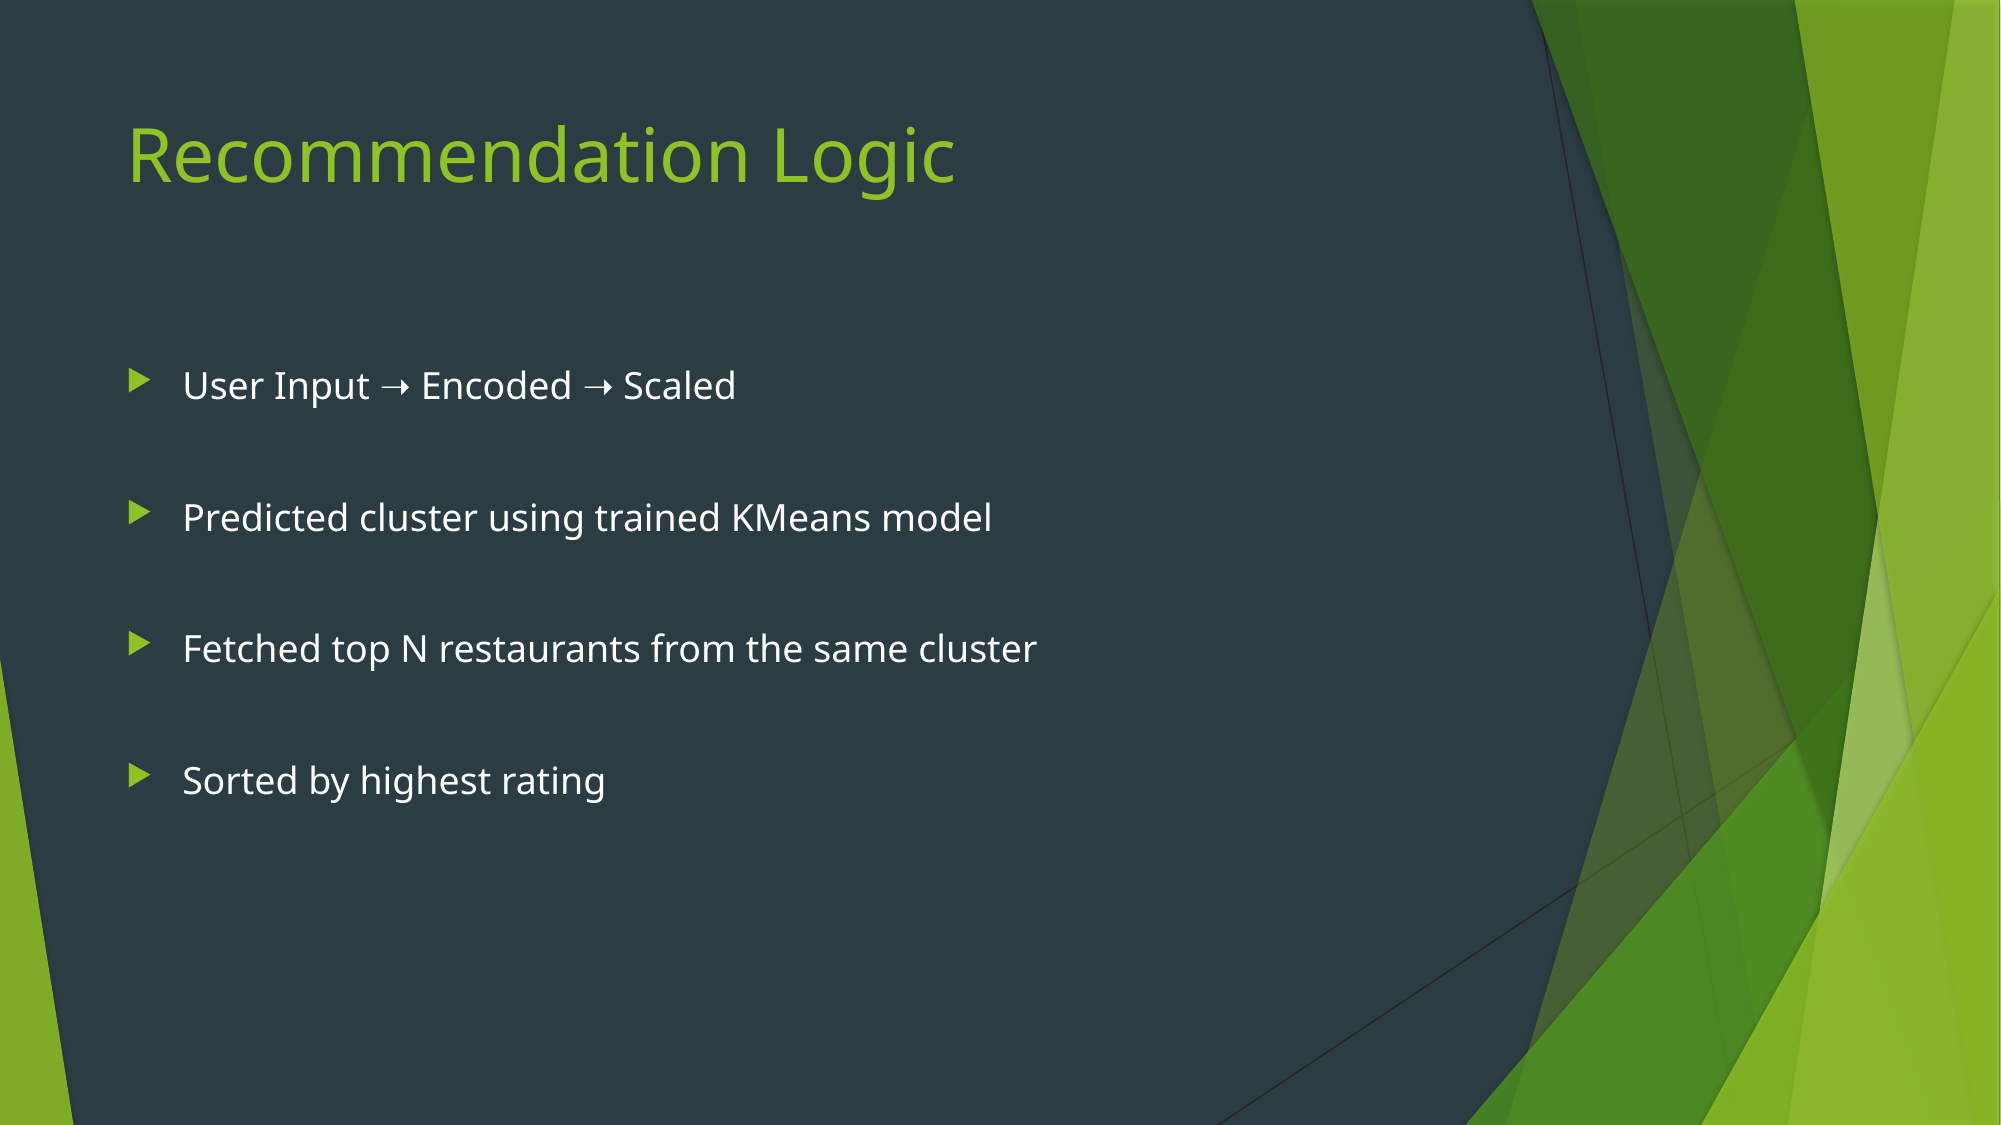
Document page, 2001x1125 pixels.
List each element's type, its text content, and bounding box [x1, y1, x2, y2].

list User Input ➝ Encoded ➝ Scaled Predicted cluster using trained KMeans model Fetched top N restaurants from the same cluster Sorted by highest rating [111, 354, 1522, 992]
title Recommendation Logic [111, 99, 1522, 317]
